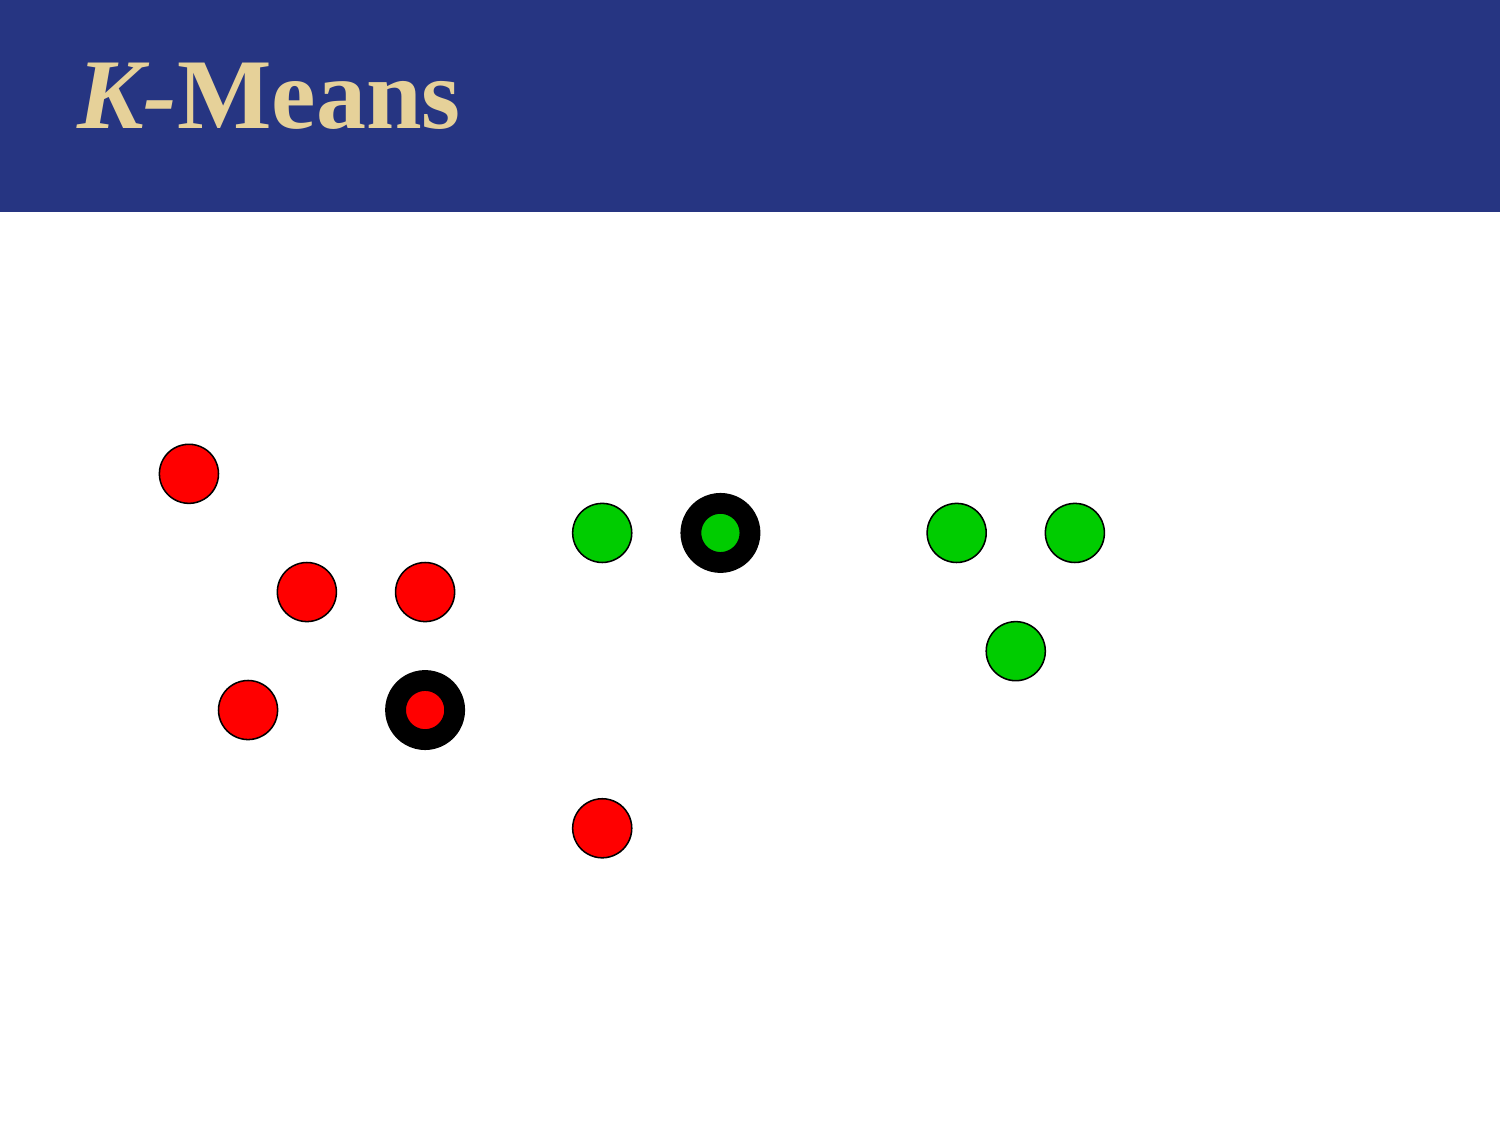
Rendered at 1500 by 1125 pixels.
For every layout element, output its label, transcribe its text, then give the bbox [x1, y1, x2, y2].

text_box [395, 680, 455, 740]
text_box [218, 680, 278, 740]
text_box [986, 621, 1046, 681]
text_box [277, 562, 337, 622]
title K-Means [37, 53, 1343, 163]
text_box [395, 562, 455, 622]
text_box [572, 503, 632, 563]
text_box [572, 798, 632, 858]
text_box [927, 503, 987, 563]
text_box [690, 503, 751, 563]
text_box [159, 444, 219, 504]
text_box [1045, 503, 1105, 563]
